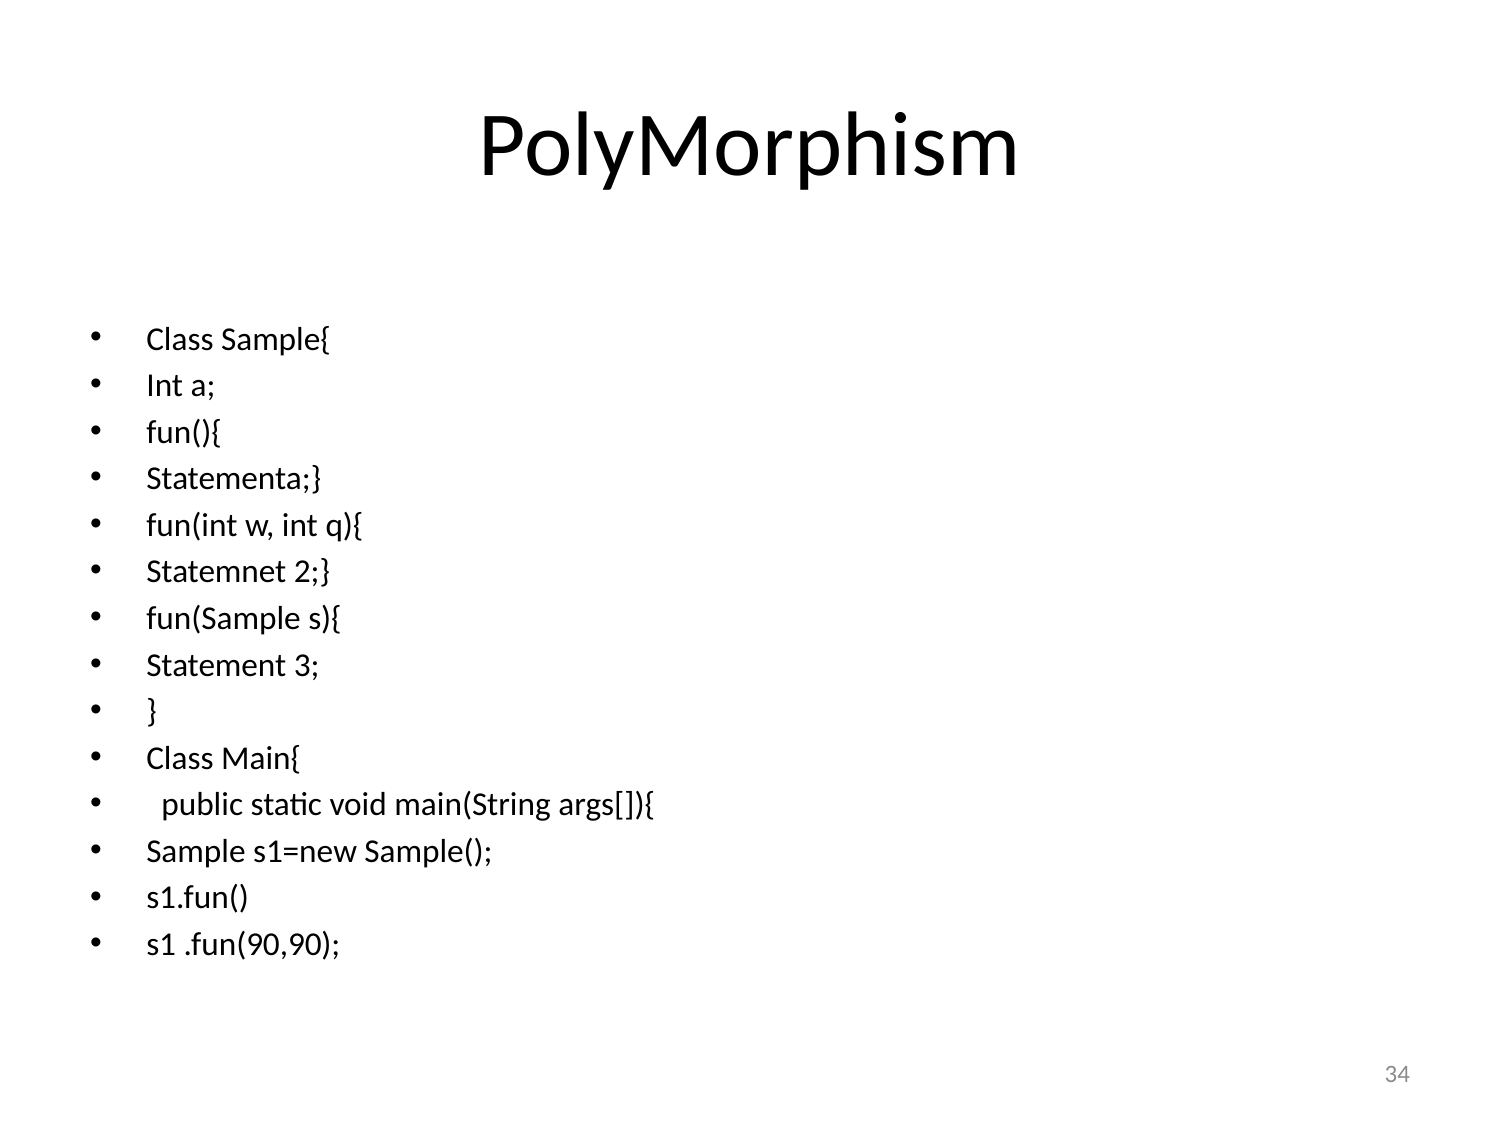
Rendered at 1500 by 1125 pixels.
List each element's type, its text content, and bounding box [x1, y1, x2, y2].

slide_number 34 [1074, 1042, 1425, 1103]
title PolyMorphism [75, 45, 1425, 233]
list Class Sample{ Int a; fun(){ Statementa;} fun(int w, int q){ Statemnet 2;} fun(Sample s){ Statement 3; } Class Main{ public static void main(String args[]){ Sample s1=new Sample(); s1.fun() s1 .fun(90,90); [75, 262, 1425, 1005]
